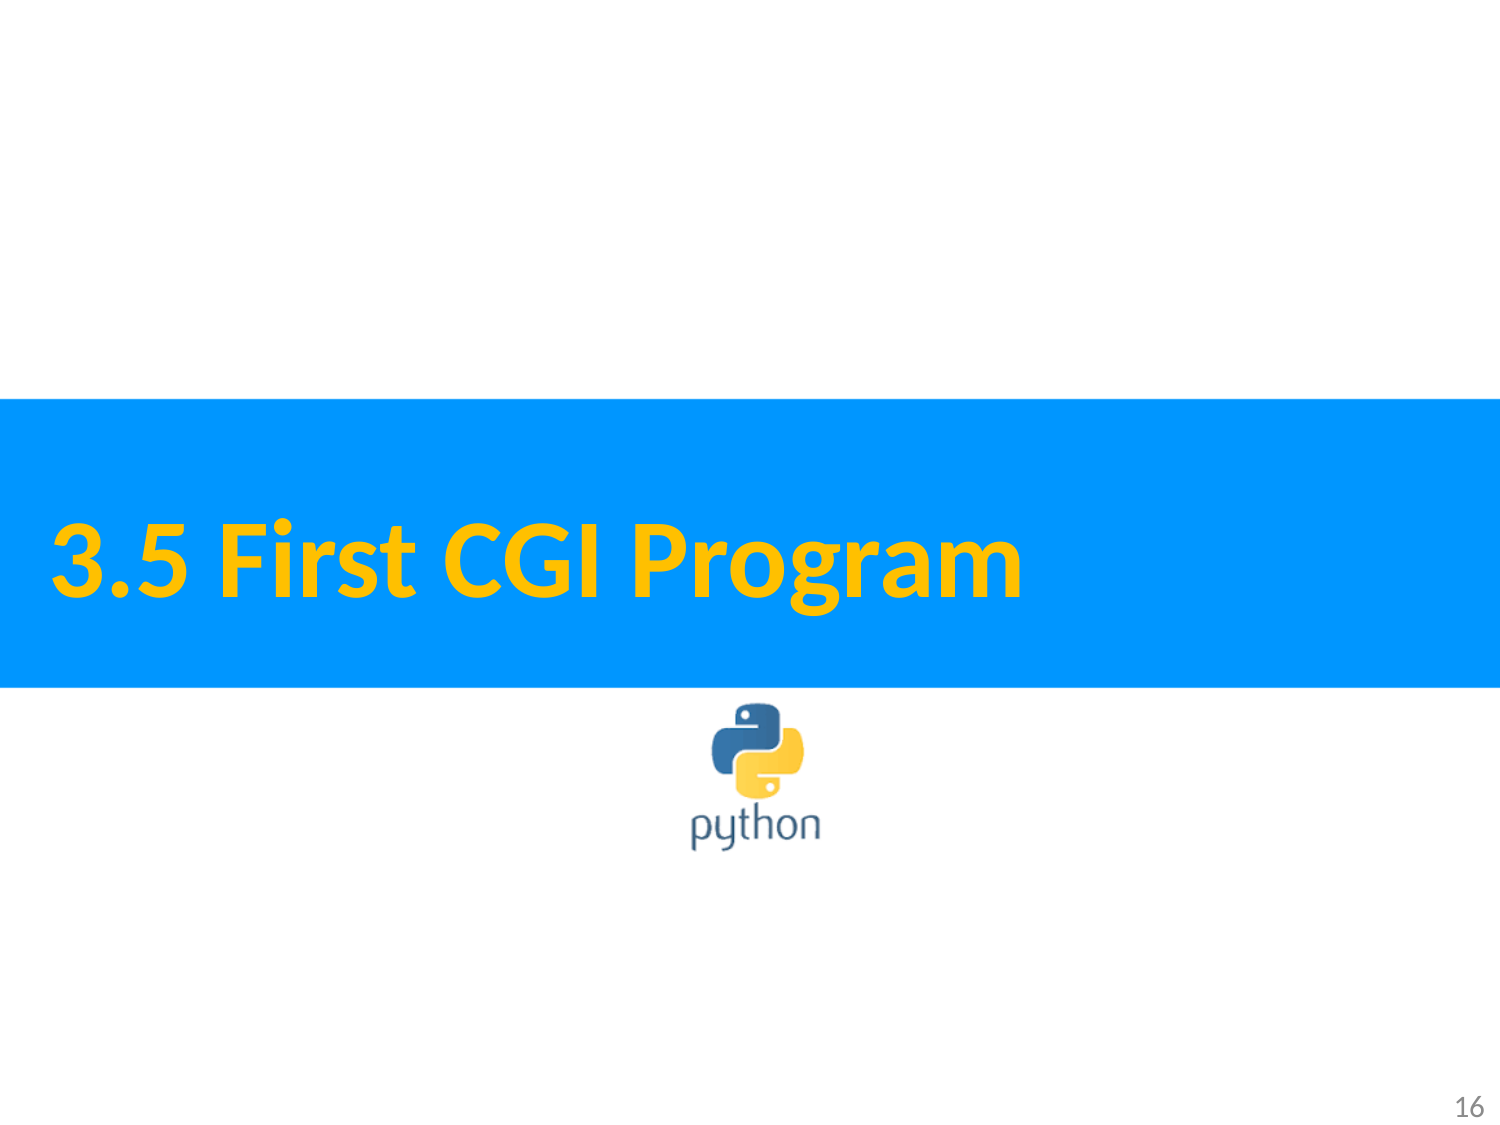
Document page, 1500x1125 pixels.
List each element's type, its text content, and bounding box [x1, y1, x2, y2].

text_box 3.5 First CGI Program [33, 477, 1467, 627]
picture [0, 0, 1500, 1125]
slide_number 16 [1162, 1074, 1500, 1125]
